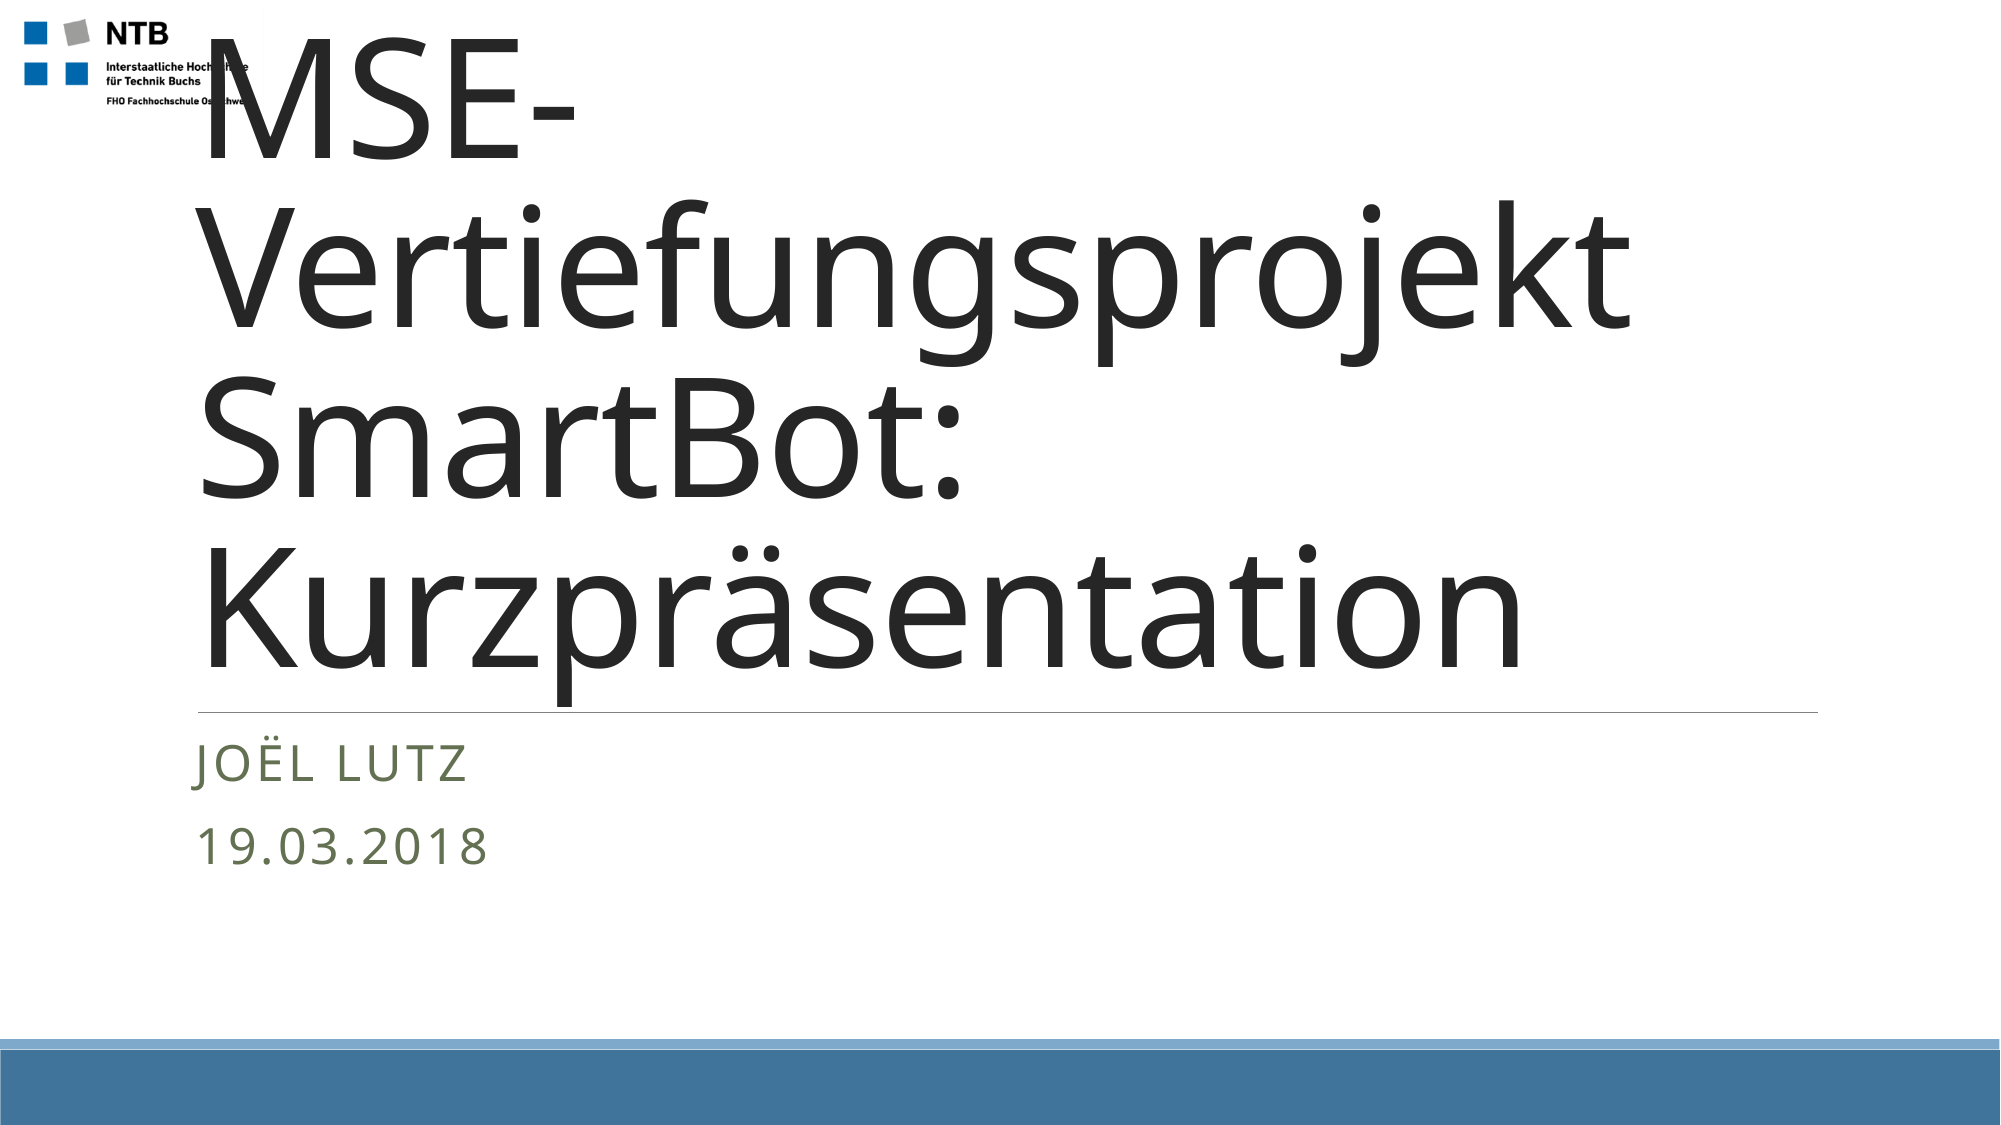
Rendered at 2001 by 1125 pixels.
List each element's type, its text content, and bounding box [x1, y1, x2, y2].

subtitle Joël Lutz 19.03.2018 [180, 730, 1831, 919]
title MSE-Vertiefungsprojekt SmartBot: Kurzpräsentation [180, 124, 1830, 710]
picture [0, 0, 274, 118]
